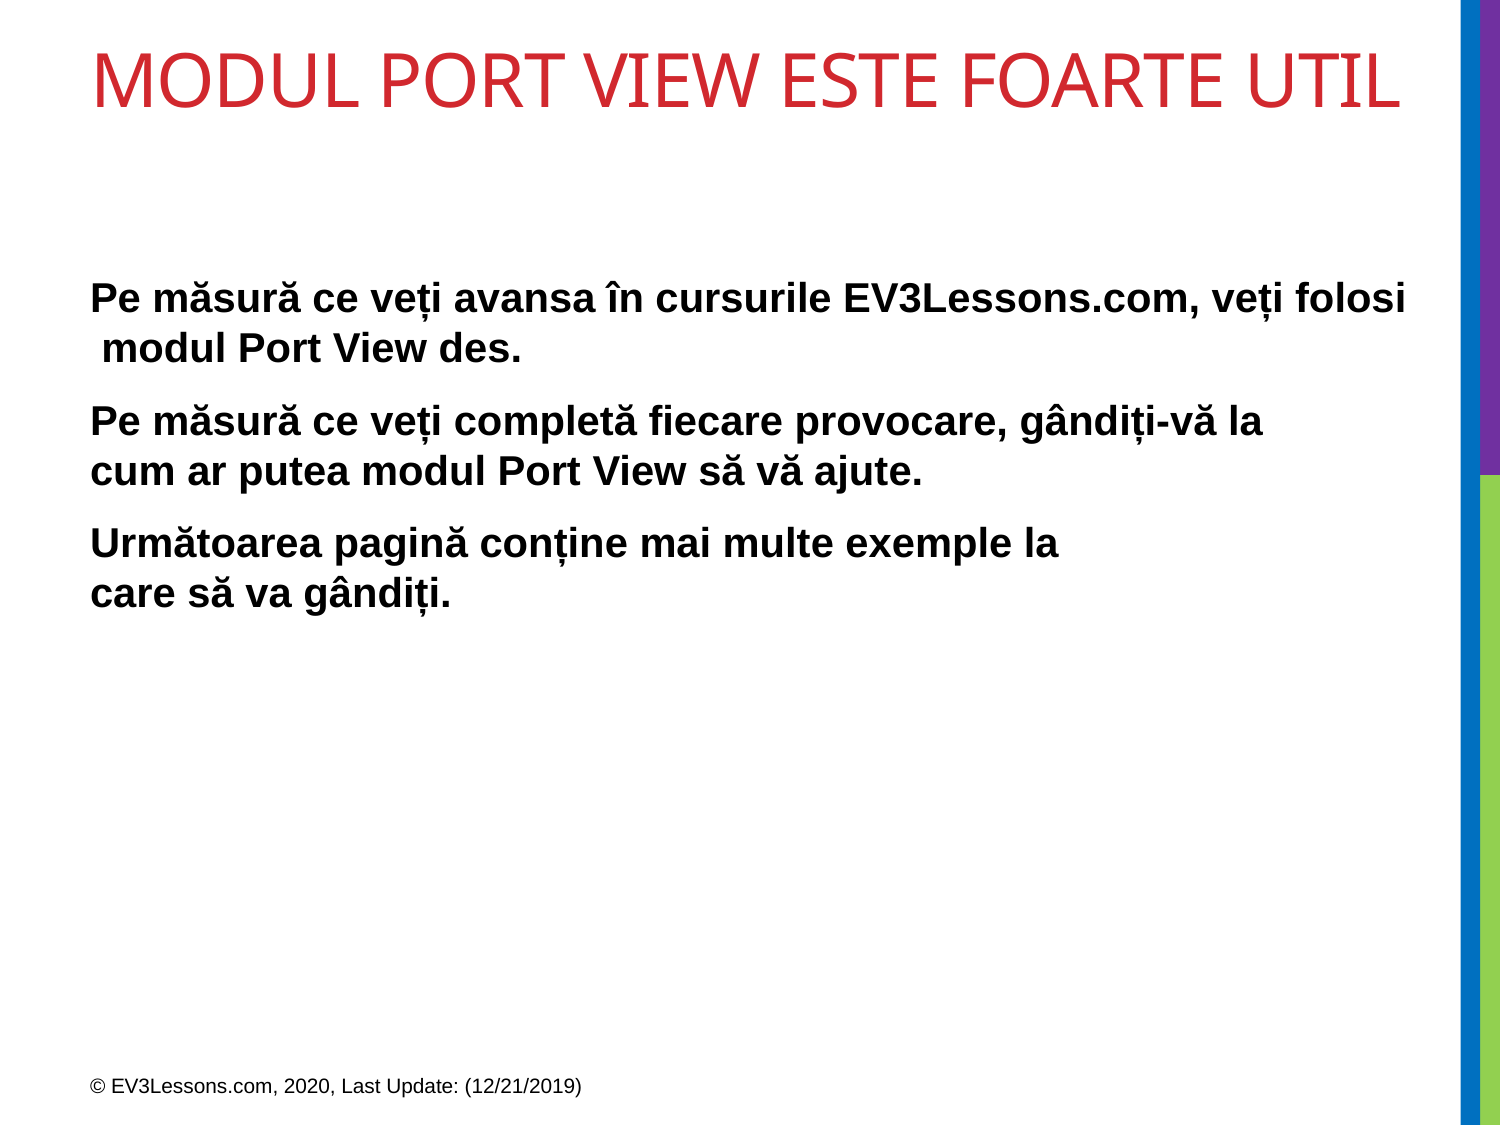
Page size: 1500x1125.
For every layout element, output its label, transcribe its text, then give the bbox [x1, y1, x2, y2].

list Pe măsură ce veți avansa în cursurile EV3Lessons.com, veți folosi modul Port View des. Pe măsură ce veți completă fiecare provocare, gândiți-vă la cum ar putea modul Port View să vă ajute. Următoarea pagină conține mai multe exemple la care să va gândiți. [75, 263, 1428, 1069]
footer © EV3Lessons.com, 2020, Last Update: (12/21/2019) [75, 1065, 638, 1112]
title modul Port View este foarte util [75, 25, 1428, 250]
